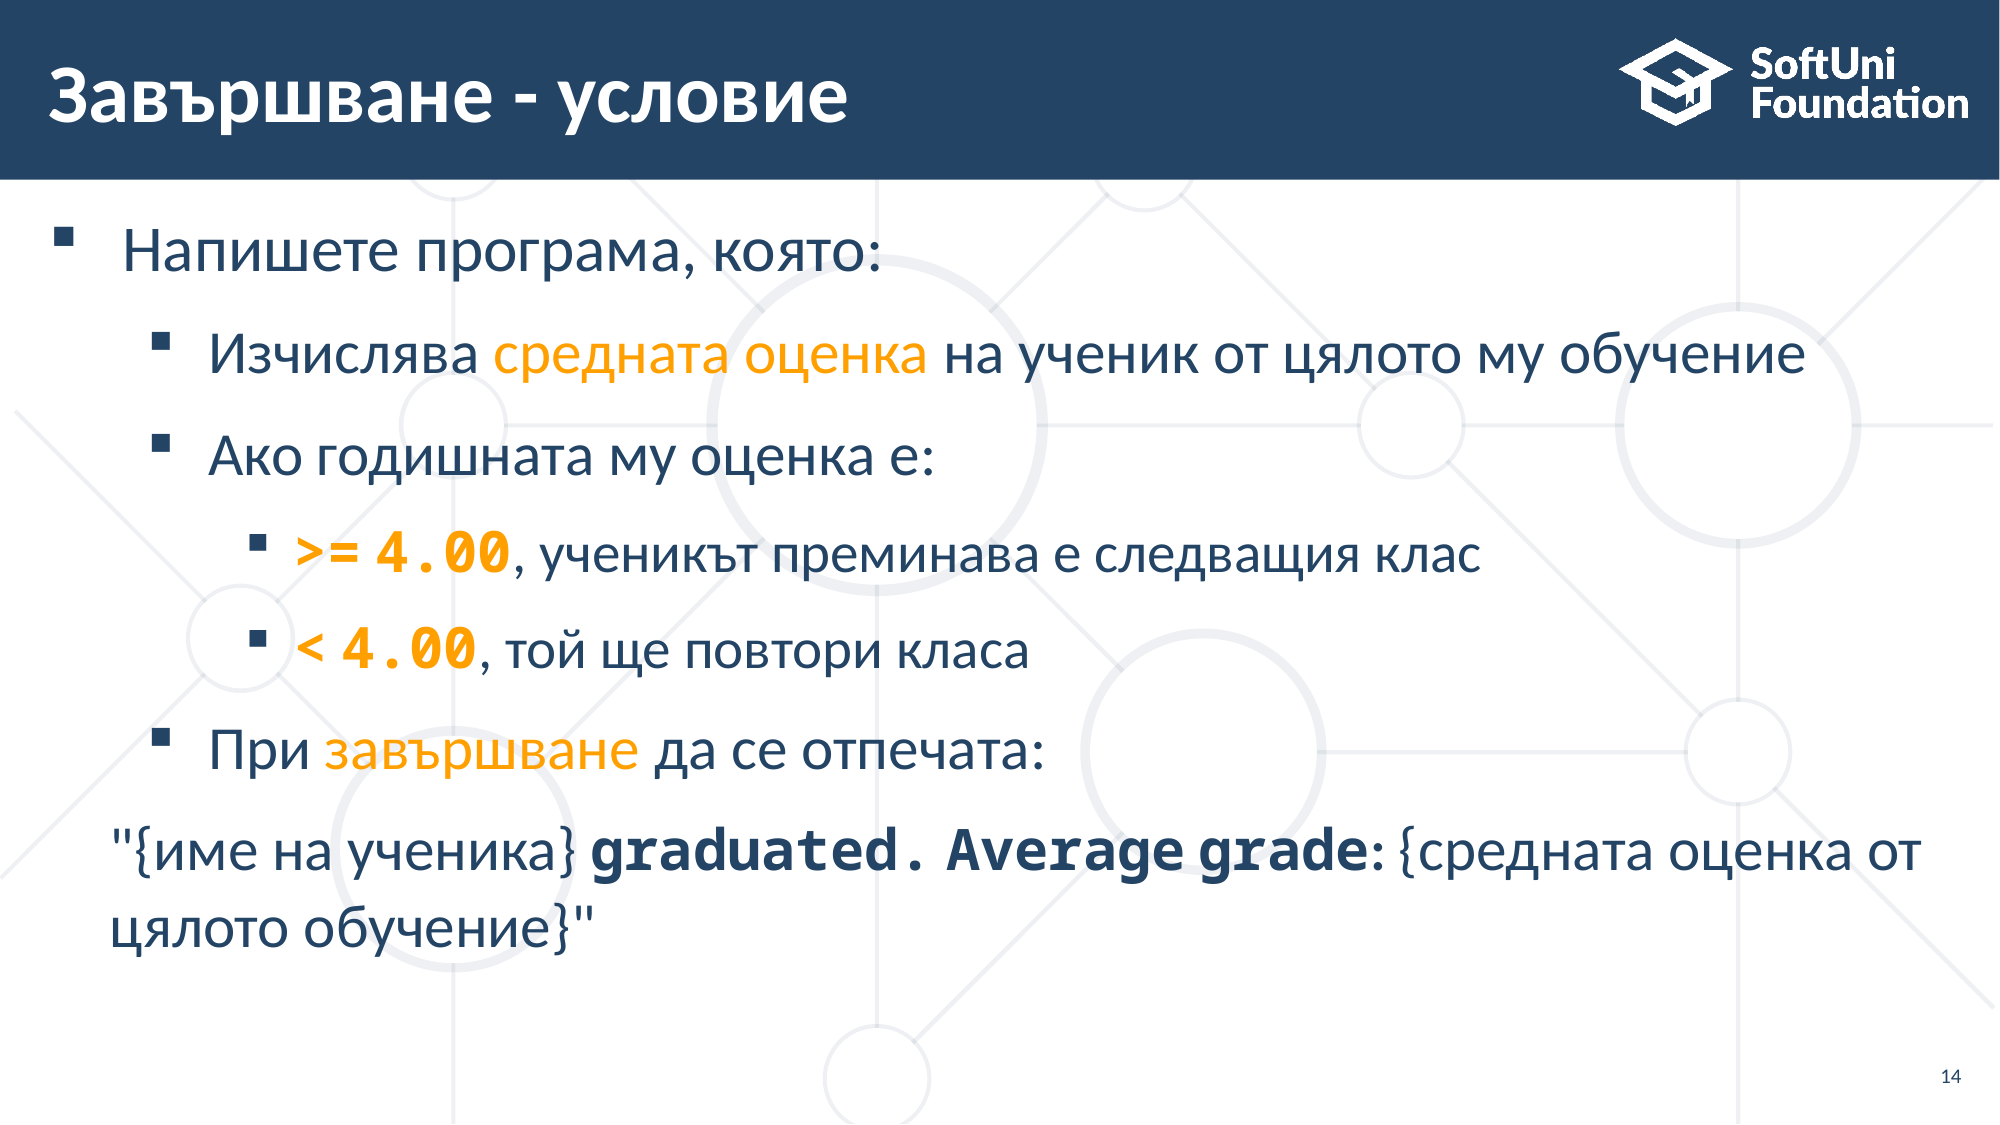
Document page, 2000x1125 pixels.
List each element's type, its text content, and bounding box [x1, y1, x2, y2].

slide_number 14 [1896, 1049, 1968, 1101]
list Напишете програма, която: Изчислява средната оценка на ученик от цялото му обучение Ако годишната му оценка е: >= 4.00, ученикът преминава е следващия клас < 4.00, той ще повтори класа При завършване да се отпечата: "{име на ученика} graduated. Average grade: {средната оценка от цялото обучение}" [31, 196, 1970, 1050]
title Завършване - условие [31, 16, 1591, 162]
picture [1618, 38, 1968, 126]
